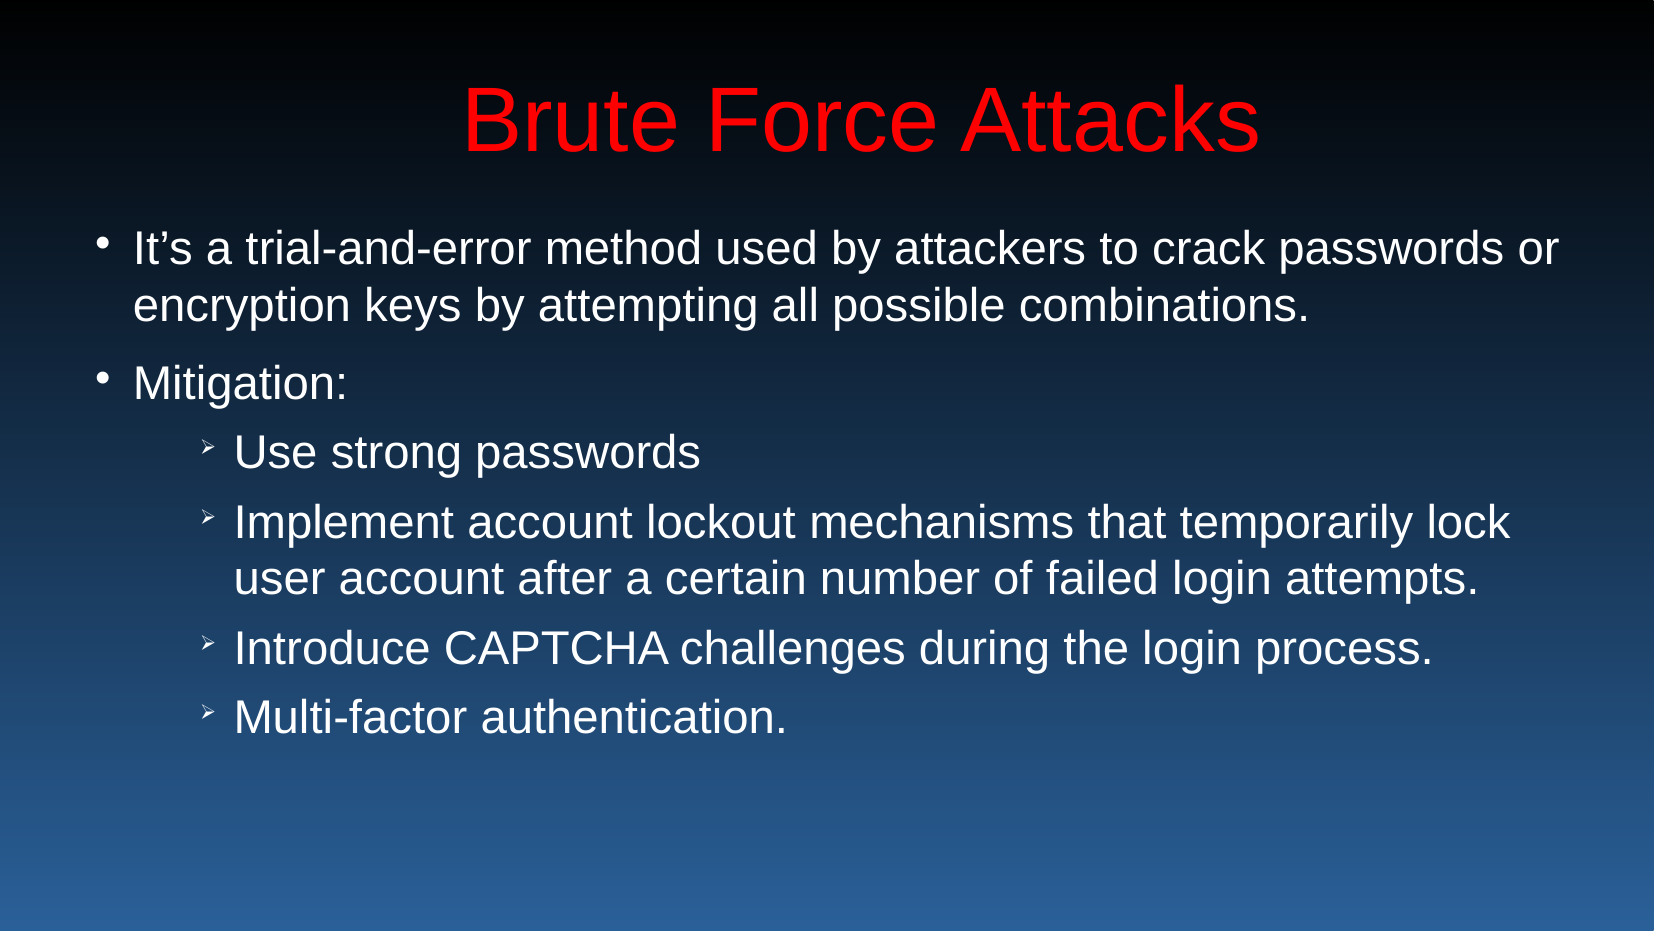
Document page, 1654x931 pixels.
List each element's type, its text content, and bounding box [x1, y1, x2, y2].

list It’s a trial-and-error method used by attackers to crack passwords or encryption keys by attempting all possible combinations. Mitigation: Use strong passwords Implement account lockout mechanisms that temporarily lock user account after a certain number of failed login attempts. Introduce CAPTCHA challenges during the login process. Multi-factor authentication. [82, 217, 1571, 757]
title Brute Force Attacks [82, 36, 1571, 192]
